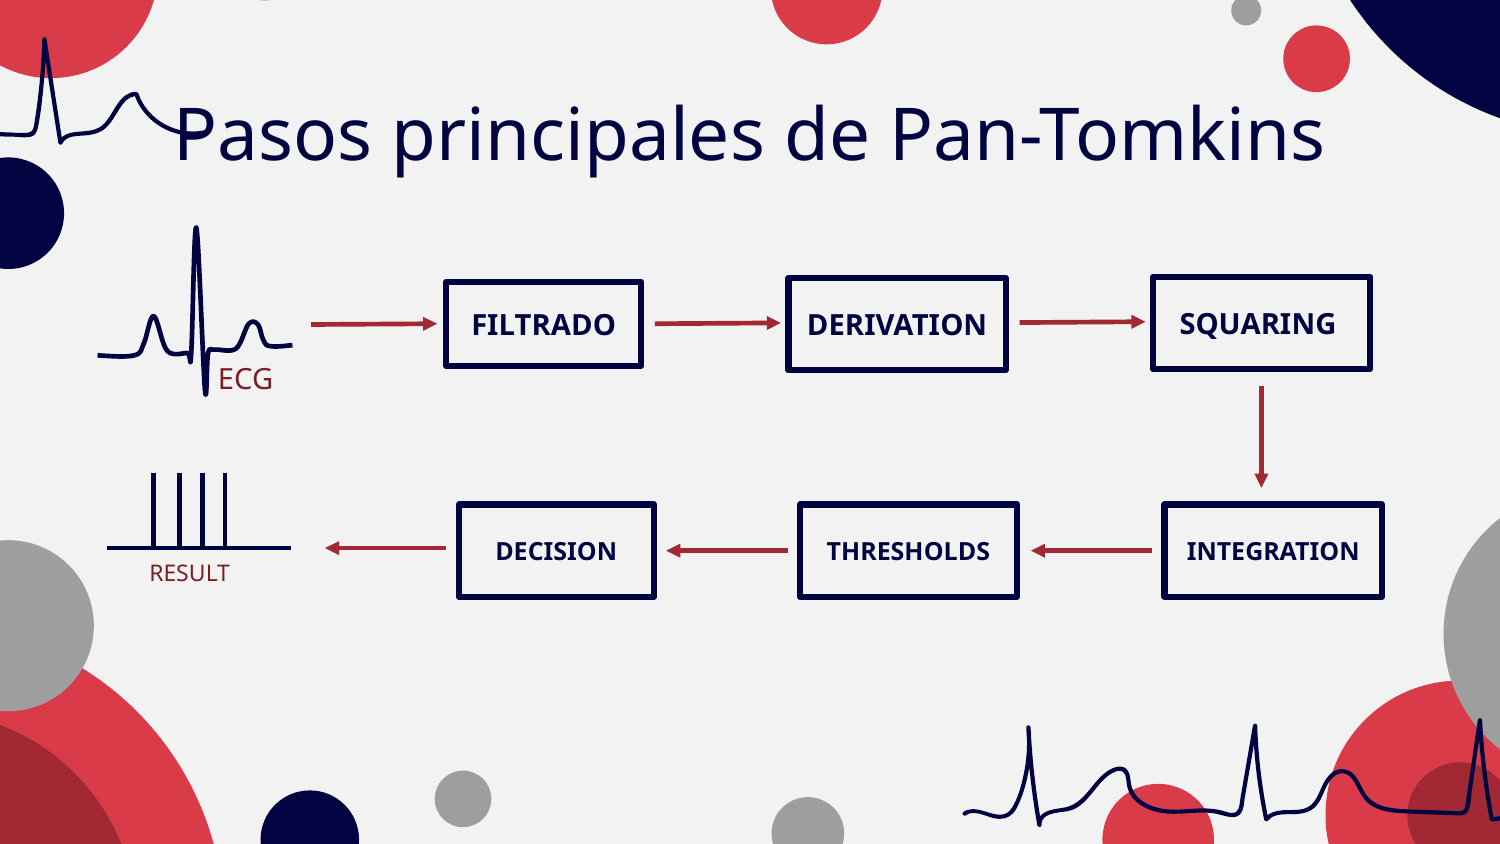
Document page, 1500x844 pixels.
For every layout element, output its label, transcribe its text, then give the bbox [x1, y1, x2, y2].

title Pasos principales de Pan-Tomkins [118, 72, 1382, 167]
text_box ECG [202, 353, 312, 404]
text_box SQUARING [1151, 275, 1372, 371]
text_box FILTRADO [444, 280, 643, 368]
text_box [97, 225, 293, 377]
text_box THRESHOLDS [798, 502, 1019, 599]
text_box DERIVATION [786, 276, 1008, 372]
text_box DECISION [457, 502, 656, 599]
text_box INTEGRATION [1163, 502, 1384, 599]
text_box RESULT [134, 557, 264, 594]
